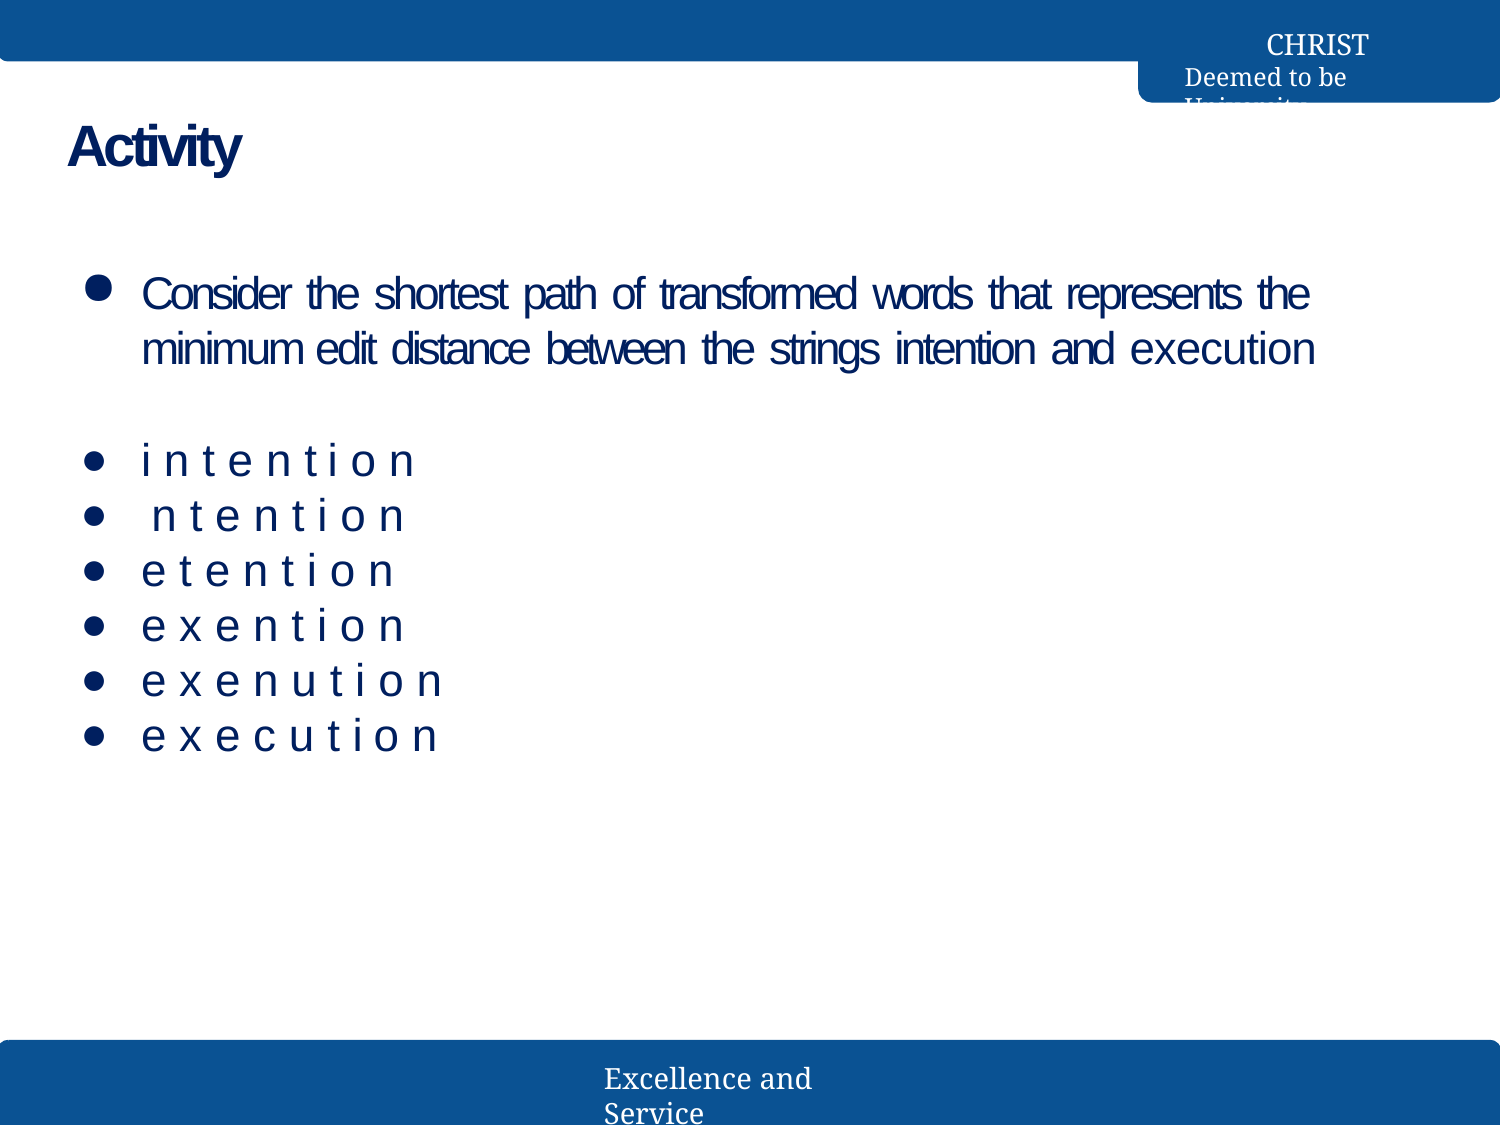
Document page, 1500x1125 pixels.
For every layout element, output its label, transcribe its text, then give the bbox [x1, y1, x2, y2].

text_box Consider the shortest path of transformed words that represents the minimum edit distance between the strings intention and execution i n t e n t i o n n t e n t i o n e t e n t i o n e x e n t i o n e x e n u t i o n e x e c u t i o n [78, 261, 1431, 761]
text_box CHRIST [1264, 24, 1378, 59]
title Activity [64, 105, 1375, 296]
text_box Deemed to be University [1182, 59, 1459, 122]
footer Excellence and Service [601, 1060, 899, 1125]
